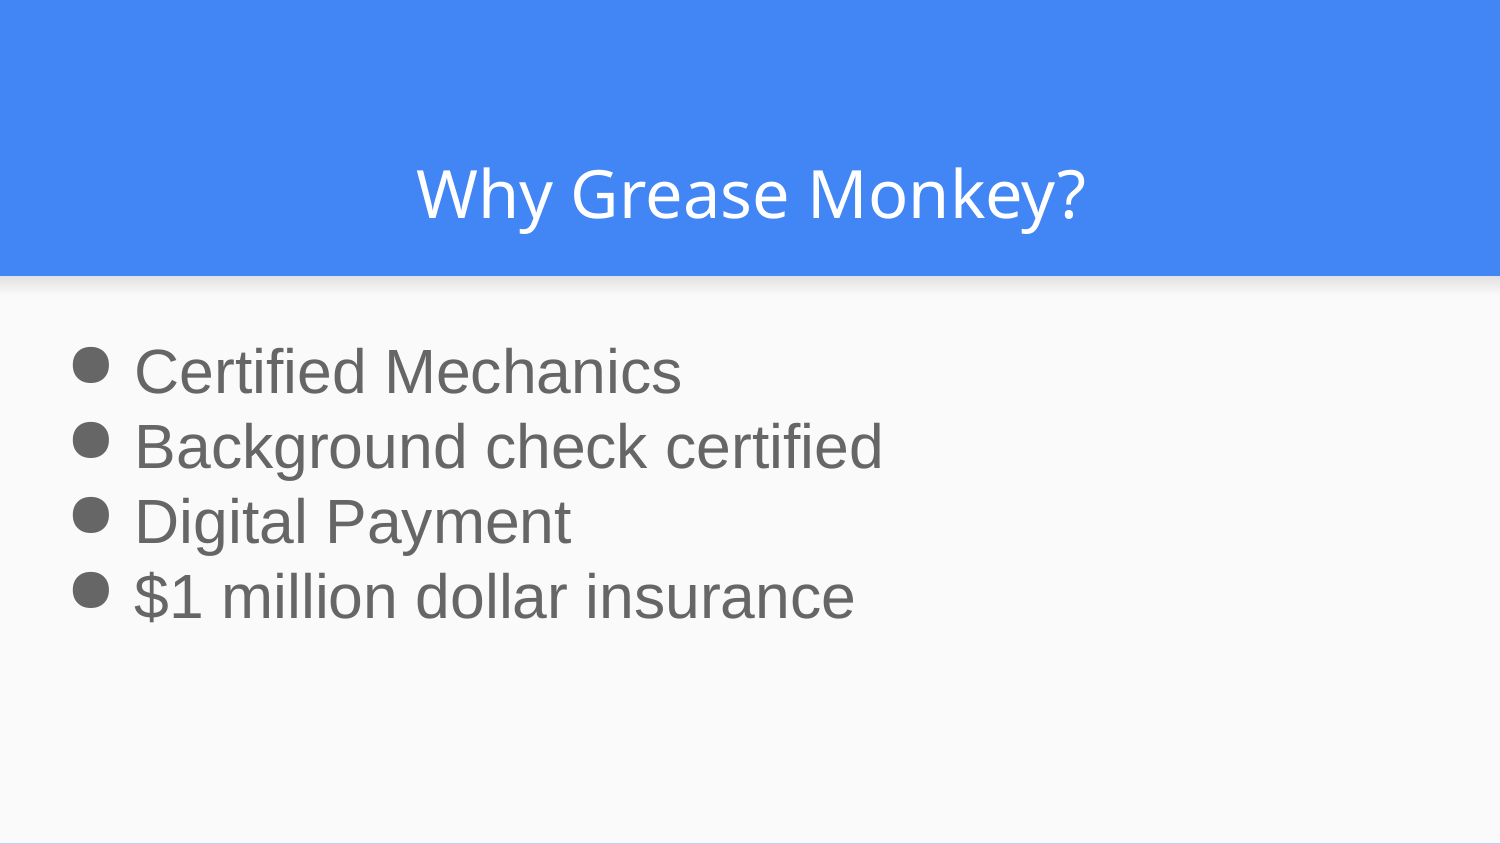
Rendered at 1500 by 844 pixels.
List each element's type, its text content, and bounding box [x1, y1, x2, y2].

text_box [2, 422, 739, 509]
title Why Grease Monkey? [77, 121, 1427, 248]
text_box Certified Mechanics Background check certified Digital Payment $1 million dollar insurance [44, 316, 1476, 812]
